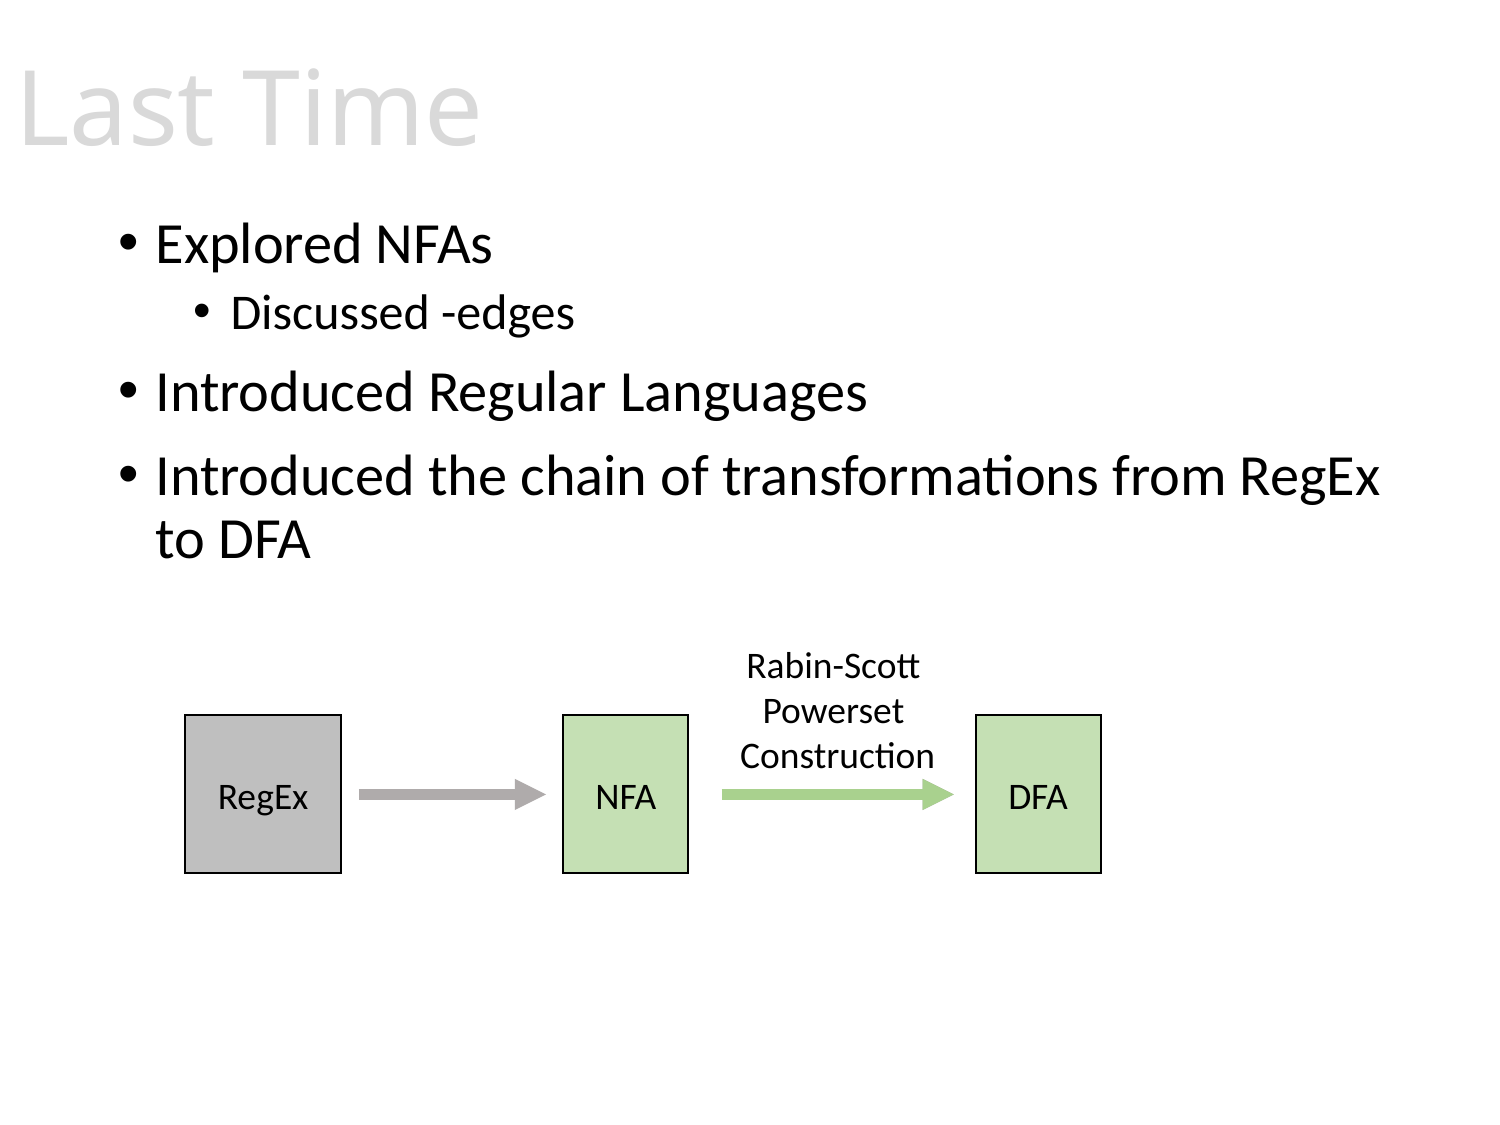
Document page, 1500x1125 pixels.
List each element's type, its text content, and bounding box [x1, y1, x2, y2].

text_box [185, 715, 563, 874]
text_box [563, 633, 1101, 874]
title Last Time [0, 3, 1294, 221]
